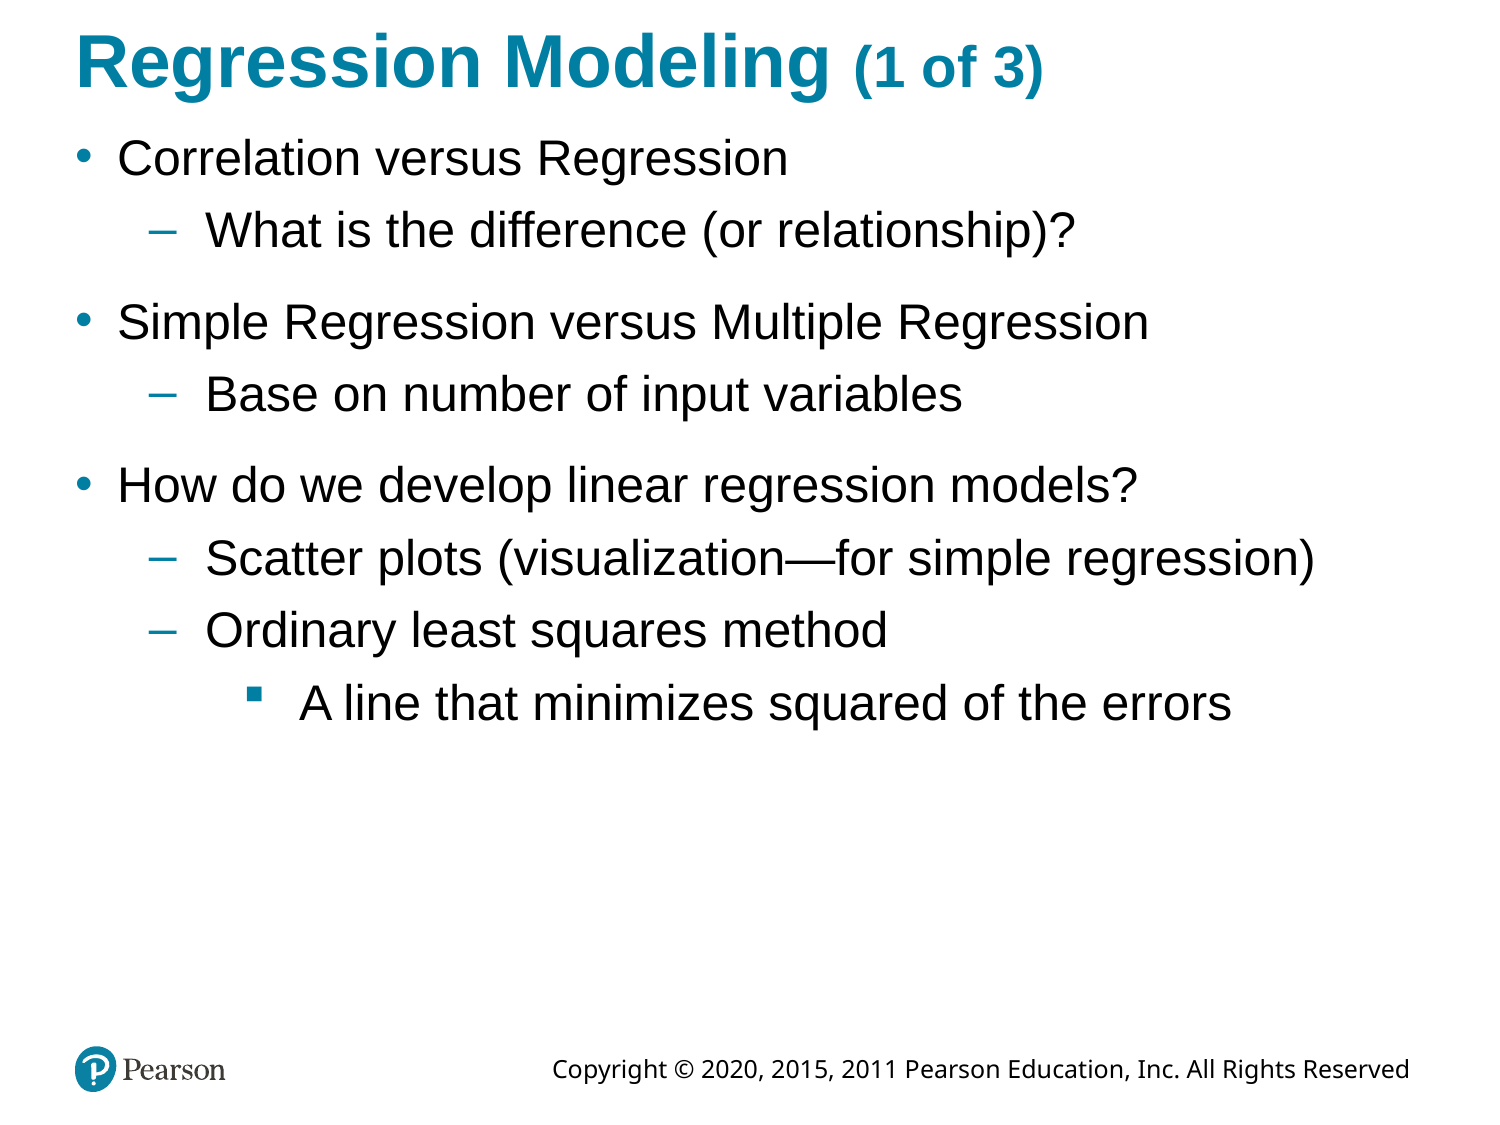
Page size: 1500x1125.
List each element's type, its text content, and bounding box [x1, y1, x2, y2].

title Regression Modeling (1 of 3) [75, 0, 1413, 103]
list Correlation versus Regression What is the difference (or relationship)? Simple Regression versus Multiple Regression Base on number of input variables How do we develop linear regression models? Scatter plots (visualization—for simple regression) Ordinary least squares method A line that minimizes squared of the errors [75, 125, 1413, 764]
